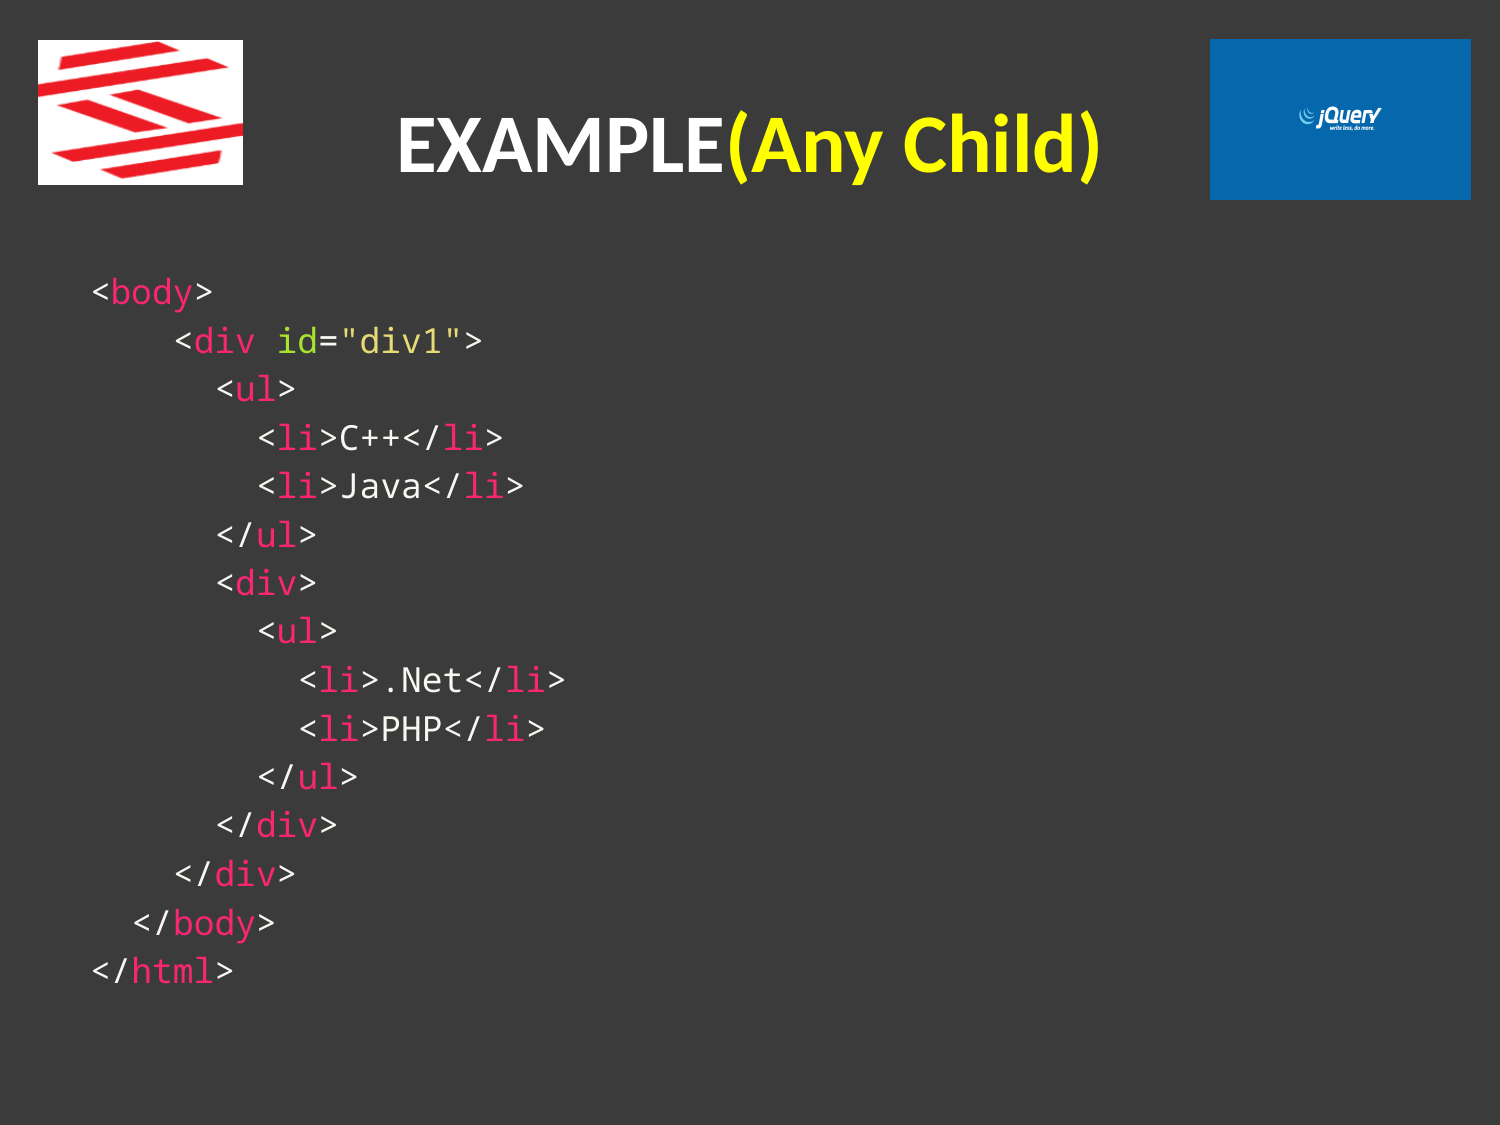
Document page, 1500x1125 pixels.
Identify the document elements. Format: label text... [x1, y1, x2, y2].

list <body> <div id="div1"> <ul> <li>C++</li> <li>Java</li> </ul> <div> <ul> <li>.Net</li> <li>PHP</li> </ul> </div> </div> </body> </html> [75, 262, 1425, 1005]
picture [37, 40, 243, 185]
picture [1210, 39, 1471, 200]
title EXAMPLE(Any Child) [75, 45, 1425, 233]
